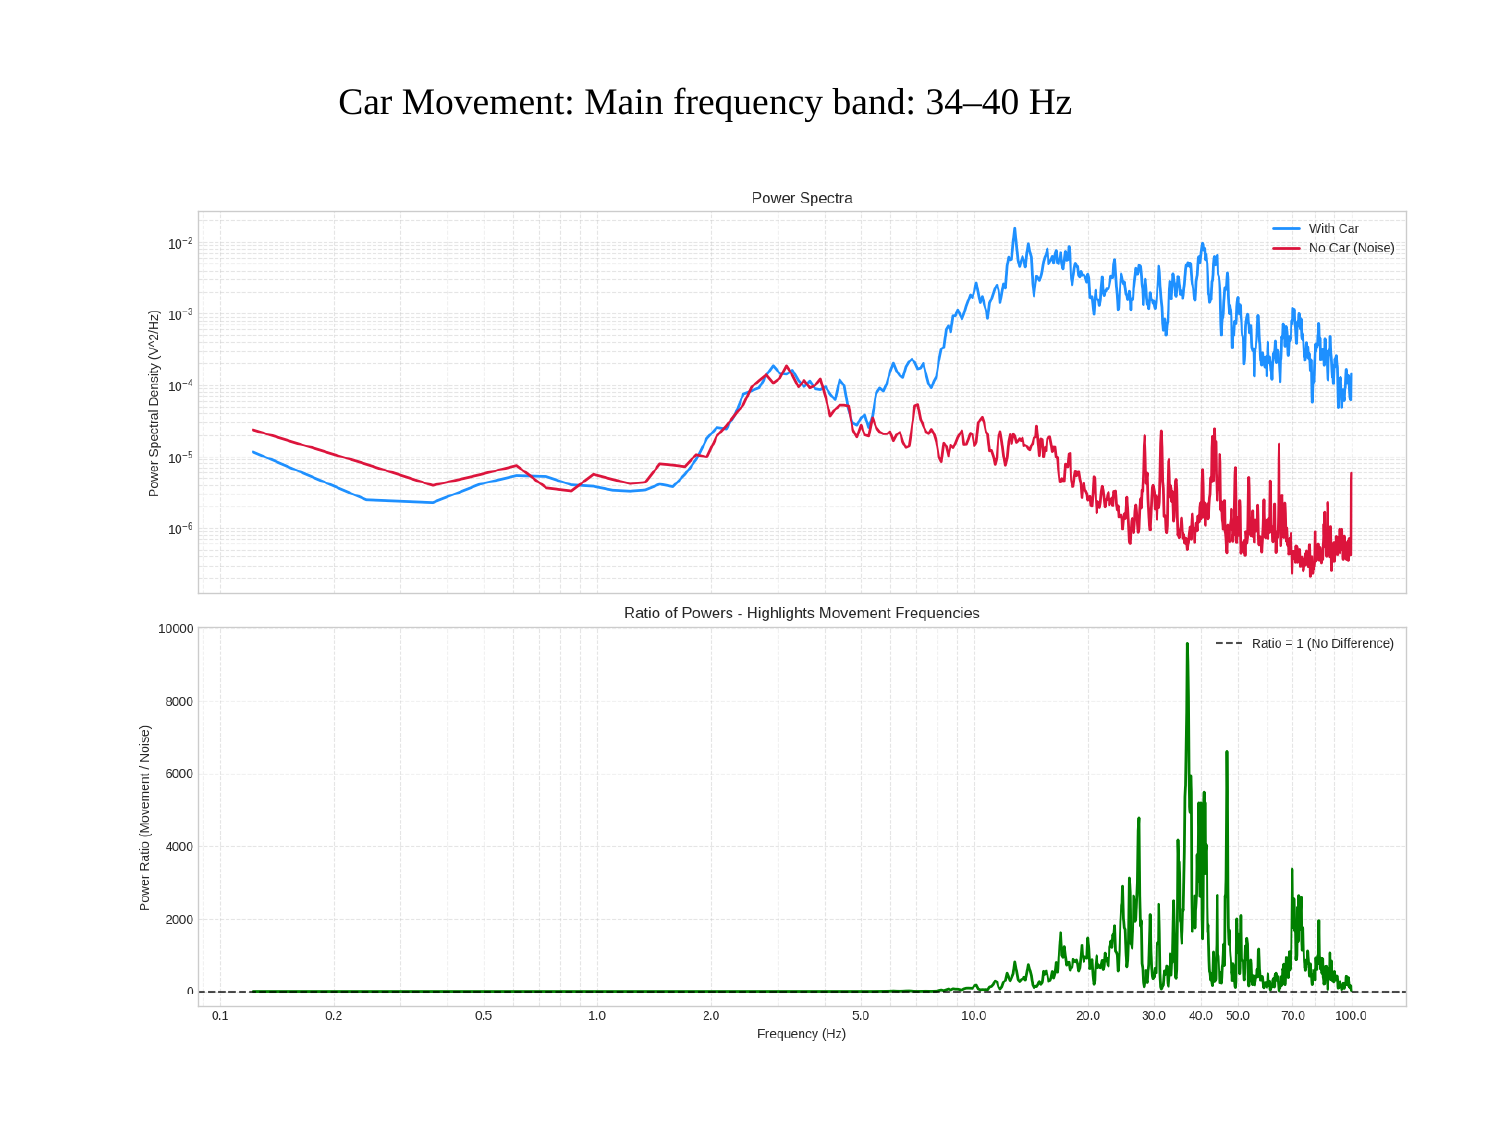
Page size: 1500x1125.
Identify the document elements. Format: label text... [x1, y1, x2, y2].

picture [130, 182, 1414, 1050]
text_box Car Movement: Main frequency band: 34–40 Hz [323, 69, 1293, 130]
